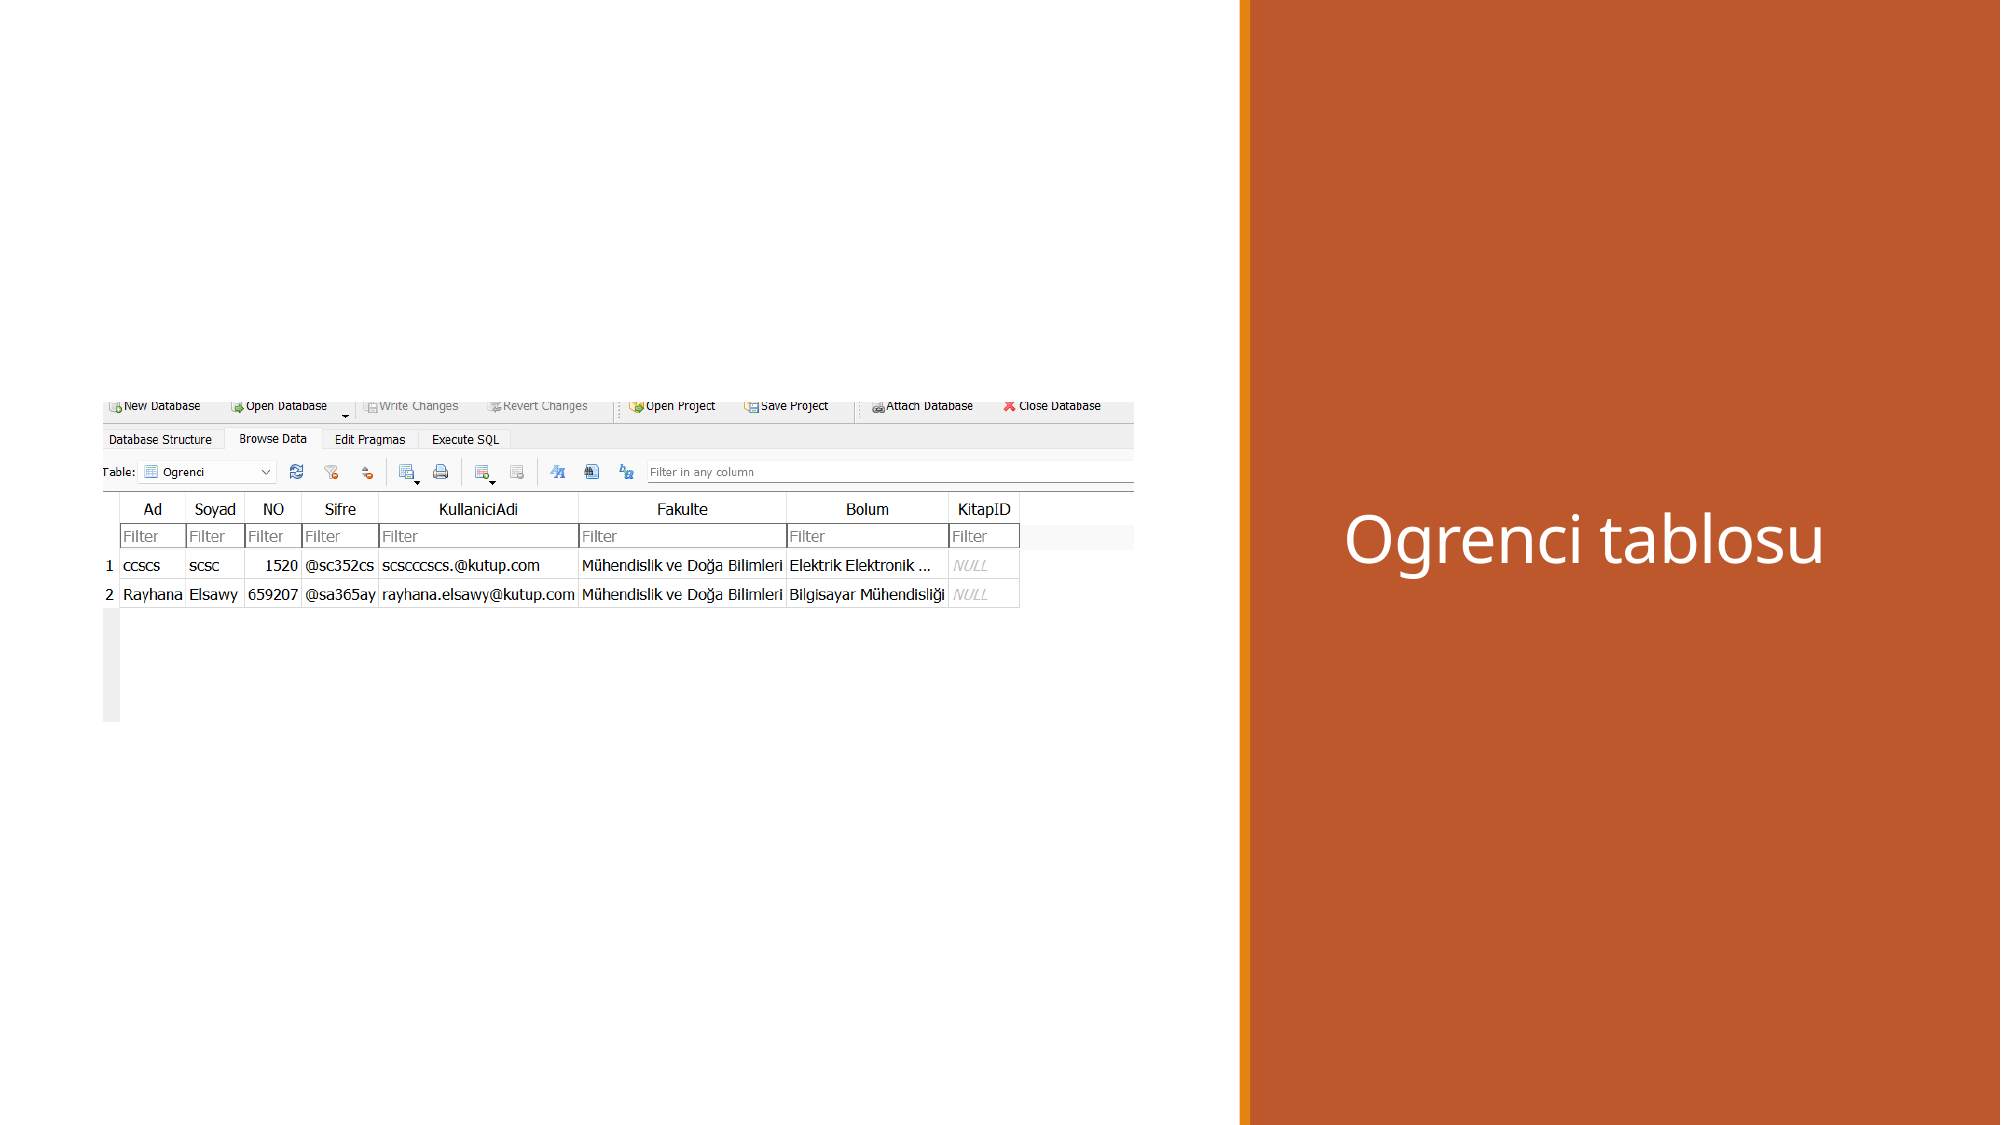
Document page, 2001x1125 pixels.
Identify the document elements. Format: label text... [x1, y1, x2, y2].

text_box [1238, 723, 1251, 1125]
text_box [0, 0, 1238, 1125]
text_box [1238, 0, 1251, 710]
title Ogrenci tablosu [1328, 104, 1929, 585]
text_box [1251, 0, 2000, 1125]
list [103, 402, 1134, 723]
